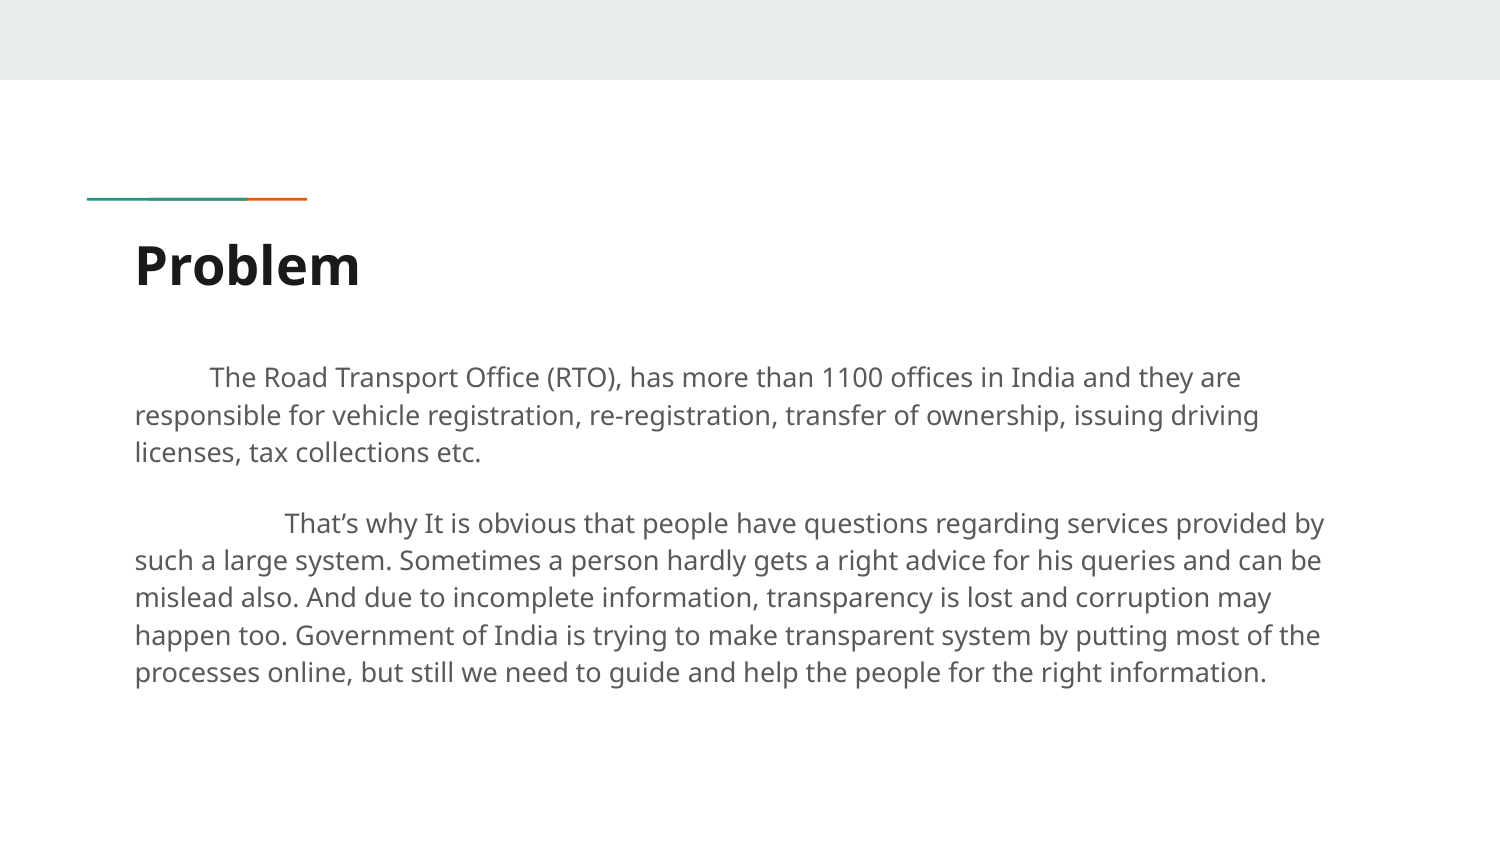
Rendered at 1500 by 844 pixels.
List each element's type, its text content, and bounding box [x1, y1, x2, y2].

title Problem [119, 216, 1381, 305]
list The Road Transport Office (RTO), has more than 1100 offices in India and they are responsible for vehicle registration, re-registration, transfer of ownership, issuing driving licenses, tax collections etc. That’s why It is obvious that people have questions regarding services provided by such a large system. Sometimes a person hardly gets a right advice for his queries and can be mislead also. And due to incomplete information, transparency is lost and corruption may happen too. Government of India is trying to make transparent system by putting most of the processes online, but still we need to guide and help the people for the right information. [119, 341, 1381, 712]
